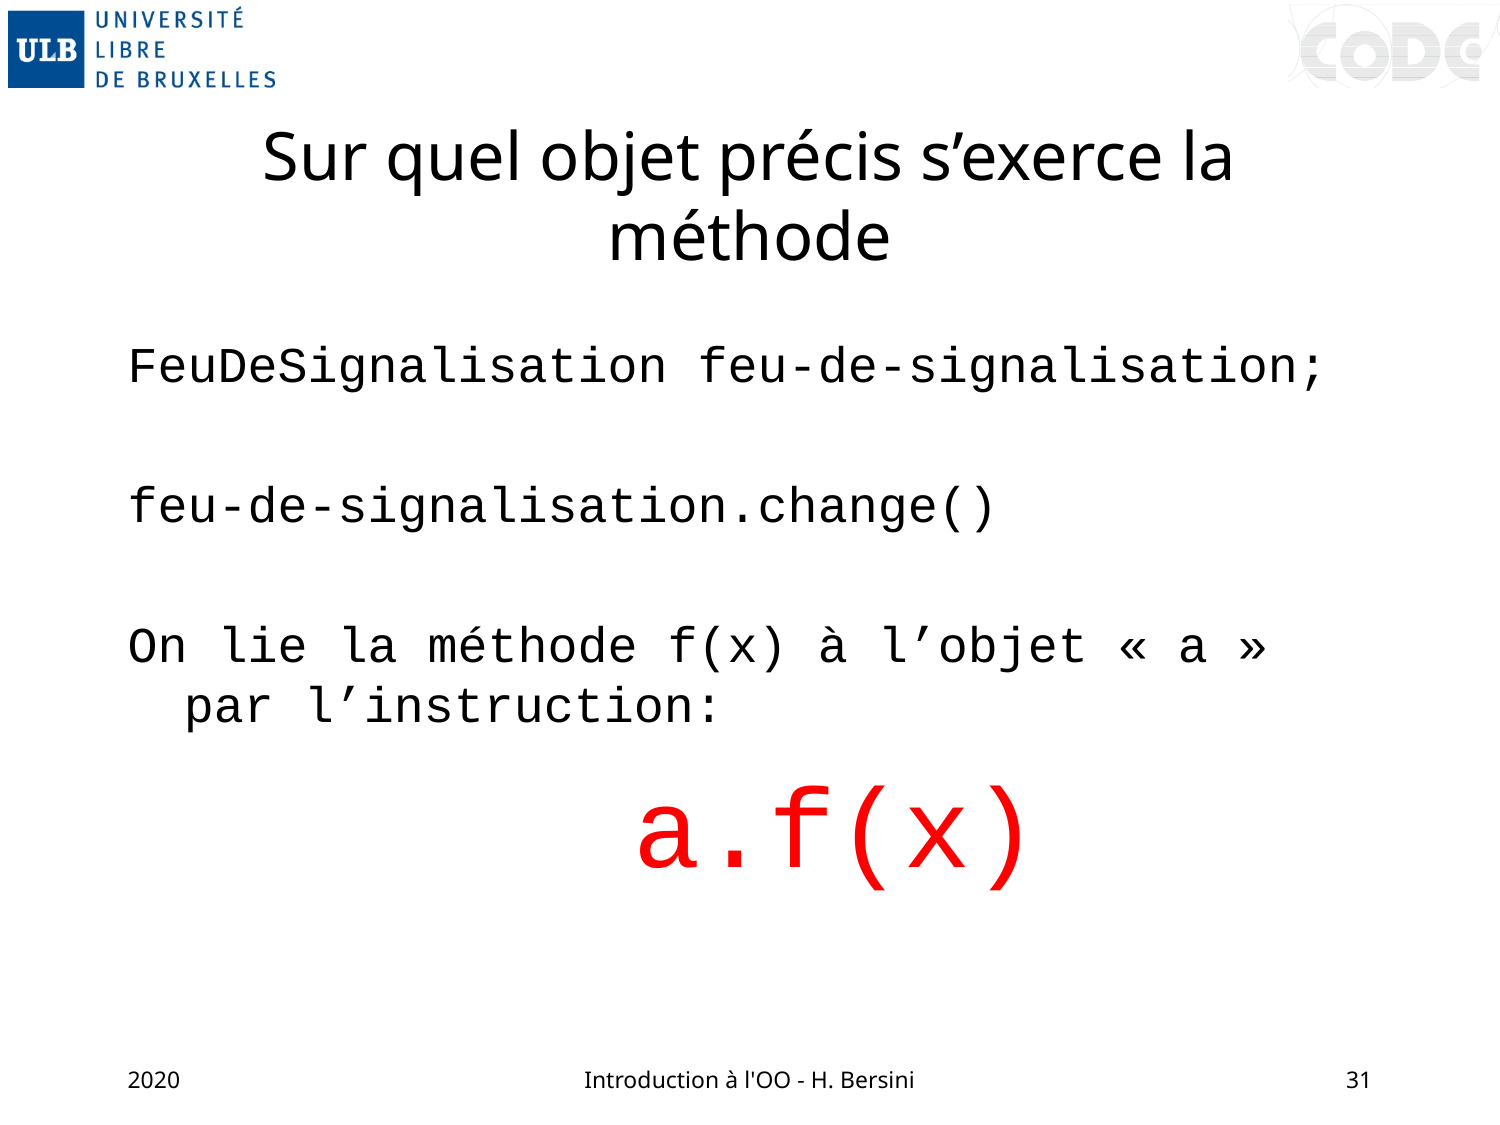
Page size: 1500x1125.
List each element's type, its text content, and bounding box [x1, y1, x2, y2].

footer Introduction à l'OO - H. Bersini [512, 1058, 988, 1101]
slide_number 31 [1074, 1058, 1388, 1101]
picture [1287, 4, 1500, 88]
title Sur quel objet précis s’exerce la méthode [112, 99, 1388, 288]
list FeuDeSignalisation feu-de-signalisation; feu-de-signalisation.change() On lie la méthode f(x) à l’objet « a » par l’instruction: a.f(x) [112, 324, 1388, 1000]
picture [8, 6, 275, 88]
slide_number 2020 [112, 1058, 426, 1101]
